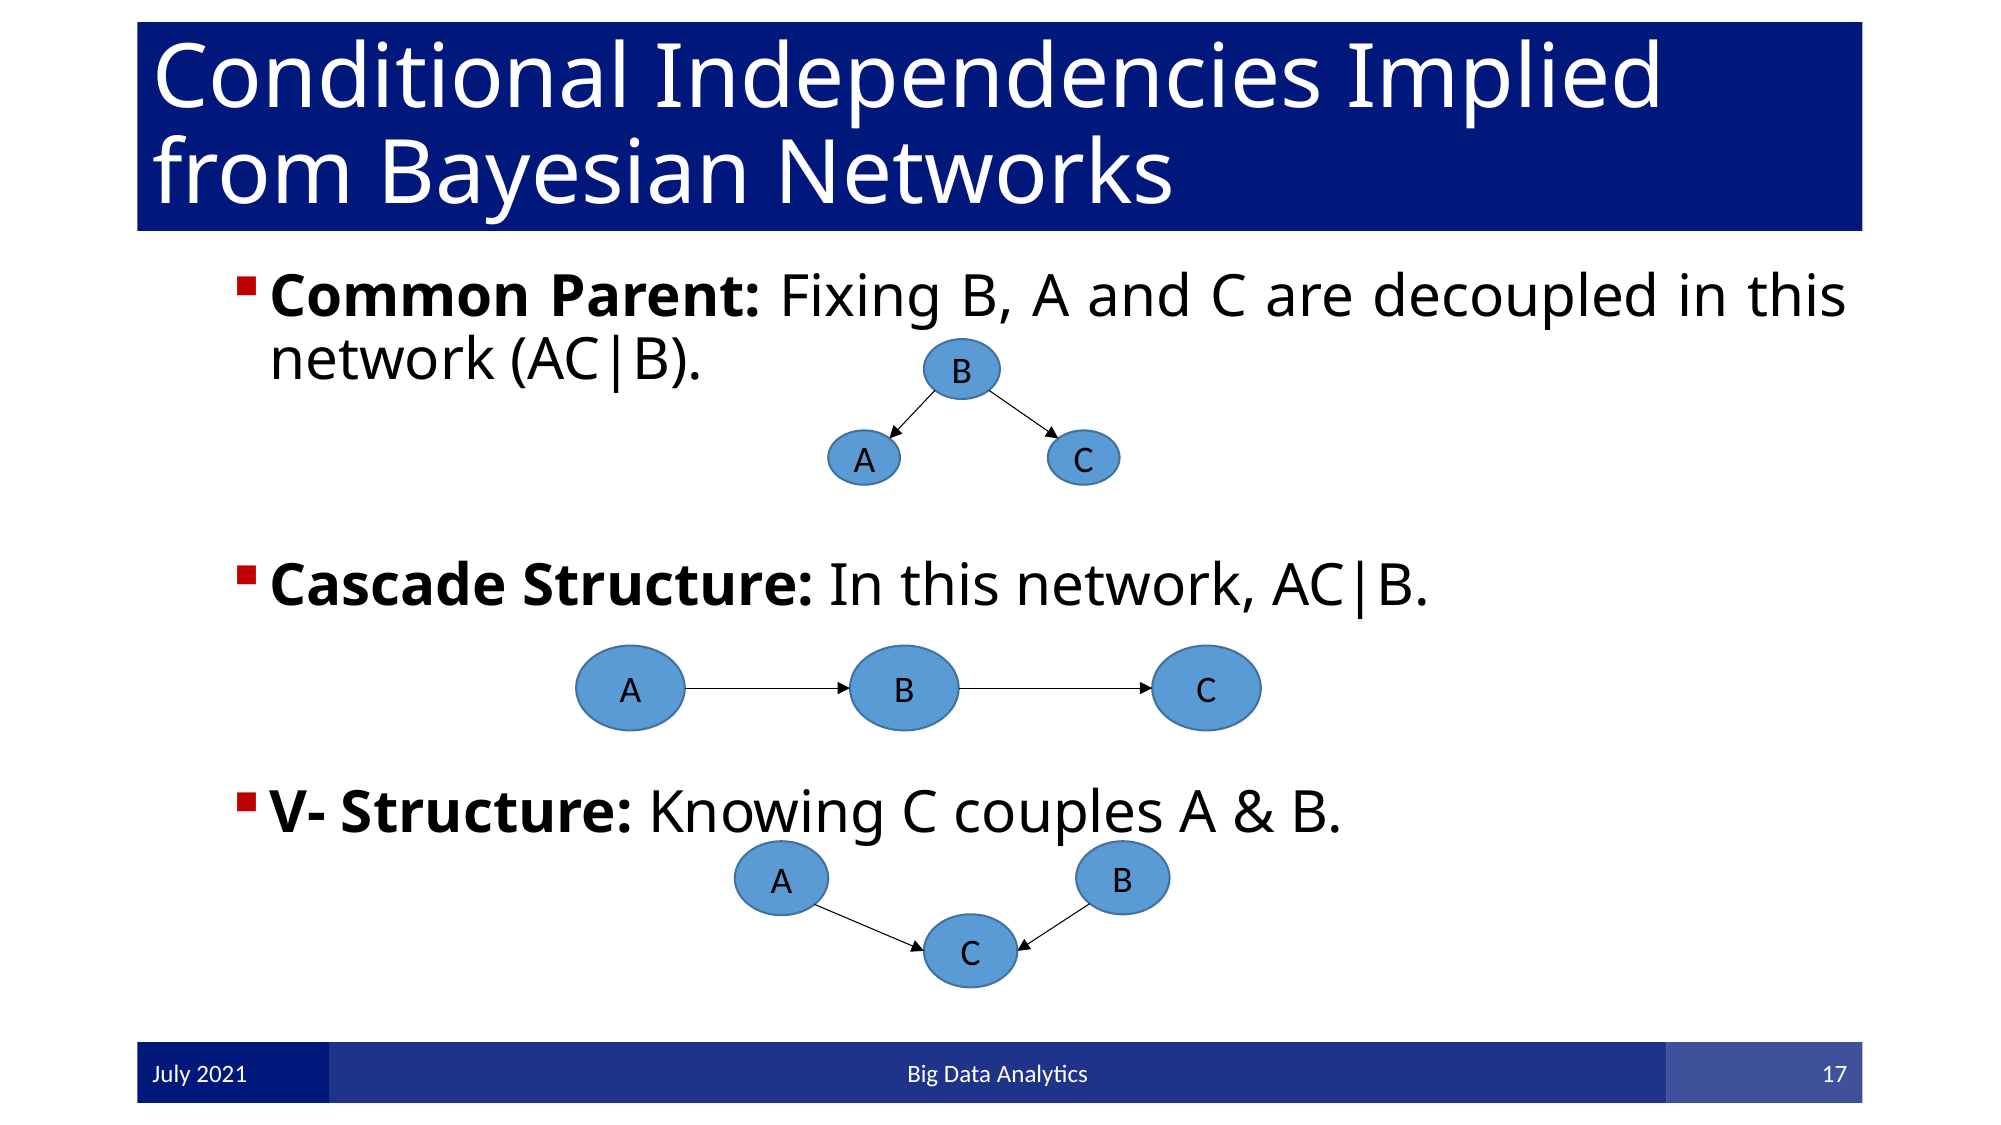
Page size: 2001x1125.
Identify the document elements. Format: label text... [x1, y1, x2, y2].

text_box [1017, 903, 1090, 951]
slide_number 17 [1666, 1042, 1863, 1103]
title Conditional Independencies Implied from Bayesian Networks [137, 22, 1863, 231]
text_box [814, 904, 924, 951]
text_box C [922, 913, 1019, 989]
text_box A [575, 644, 686, 732]
footer Big Data Analytics [329, 1042, 1666, 1103]
text_box C [1046, 429, 1121, 486]
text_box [988, 390, 1059, 439]
text_box B [1075, 840, 1171, 916]
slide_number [137, 1042, 329, 1103]
text_box B [849, 644, 960, 732]
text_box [889, 390, 935, 439]
text_box A [827, 429, 902, 486]
text_box C [1151, 644, 1262, 732]
text_box B [922, 338, 1001, 401]
text_box A [733, 840, 830, 917]
